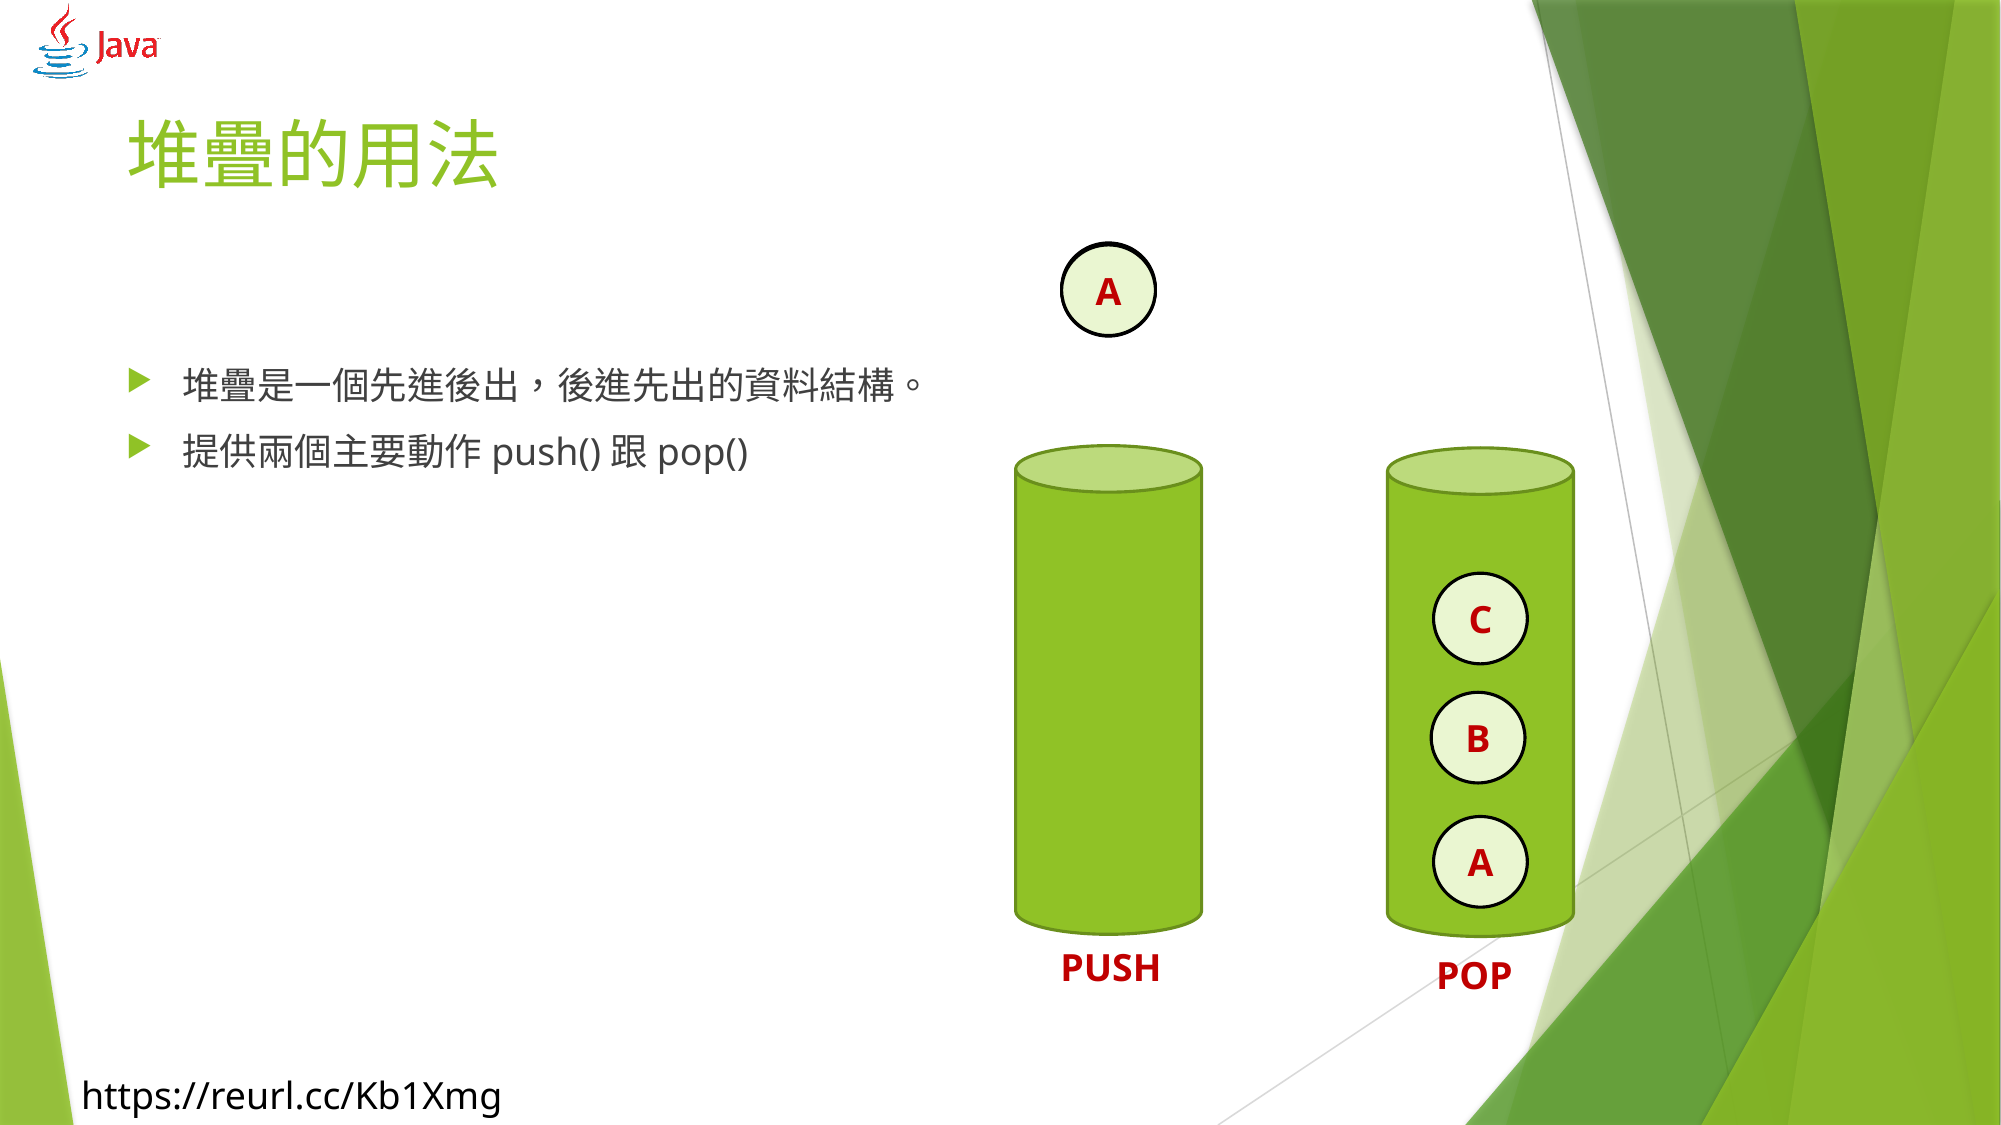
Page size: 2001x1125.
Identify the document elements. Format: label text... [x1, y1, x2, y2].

text_box POP [1421, 944, 1528, 1005]
text_box A [1431, 814, 1529, 909]
list 堆疊是一個先進後出，後進先出的資料結構。 提供兩個主要動作push()跟pop() [111, 354, 1522, 992]
text_box C [1431, 571, 1529, 666]
text_box A [1060, 243, 1157, 338]
title 堆疊的用法 [111, 99, 1522, 317]
text_box [1385, 446, 1576, 939]
text_box B [1429, 690, 1527, 785]
text_box PUSH [1045, 936, 1177, 997]
picture [27, 1, 165, 79]
text_box [1014, 444, 1204, 936]
